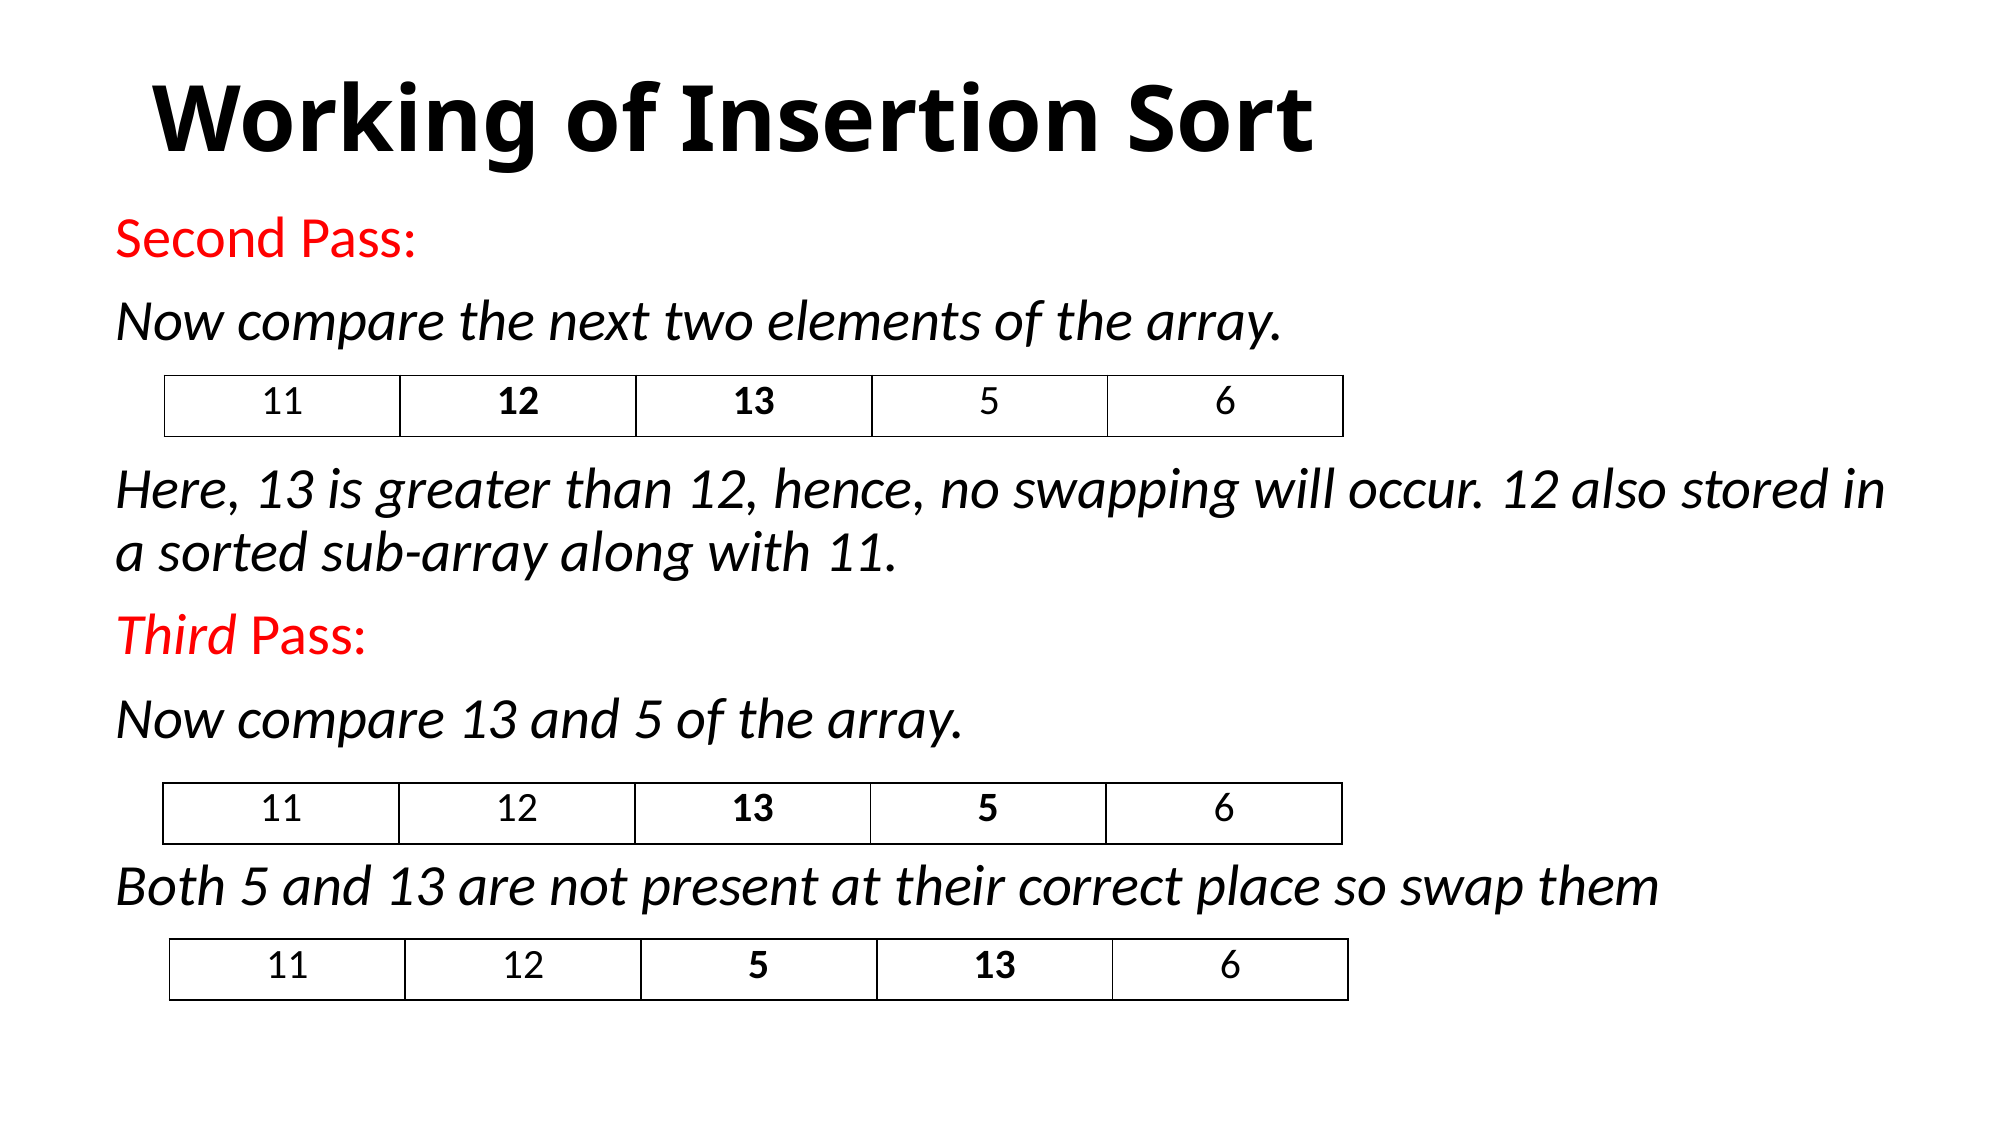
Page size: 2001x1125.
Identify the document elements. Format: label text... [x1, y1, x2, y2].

table_header 6 [1108, 376, 1342, 436]
table_header 5 [871, 784, 1105, 843]
table_header 5 [873, 376, 1107, 436]
table_header 12 [401, 376, 635, 436]
table_header 13 [636, 784, 870, 843]
table_header 11 [164, 784, 398, 843]
title Working of Insertion Sort [137, 59, 1863, 185]
table_header 12 [406, 940, 640, 999]
table_header 11 [170, 940, 404, 999]
table_header 6 [1107, 784, 1341, 843]
table_header 5 [642, 940, 876, 999]
table_header 12 [400, 784, 634, 843]
table_header 11 [165, 376, 399, 436]
list Second Pass: Now compare the next two elements of the array. Here, 13 is greater than 12, hence, no swapping will occur. 12 also stored in a sorted sub-array along with 11. Third Pass: Now compare 13 and 5 of the array. Both 5 and 13 are not present at their correct place so swap them [100, 199, 1920, 1074]
table_header 13 [637, 376, 871, 436]
table_header 6 [1113, 940, 1347, 999]
table_header 13 [878, 940, 1112, 999]
